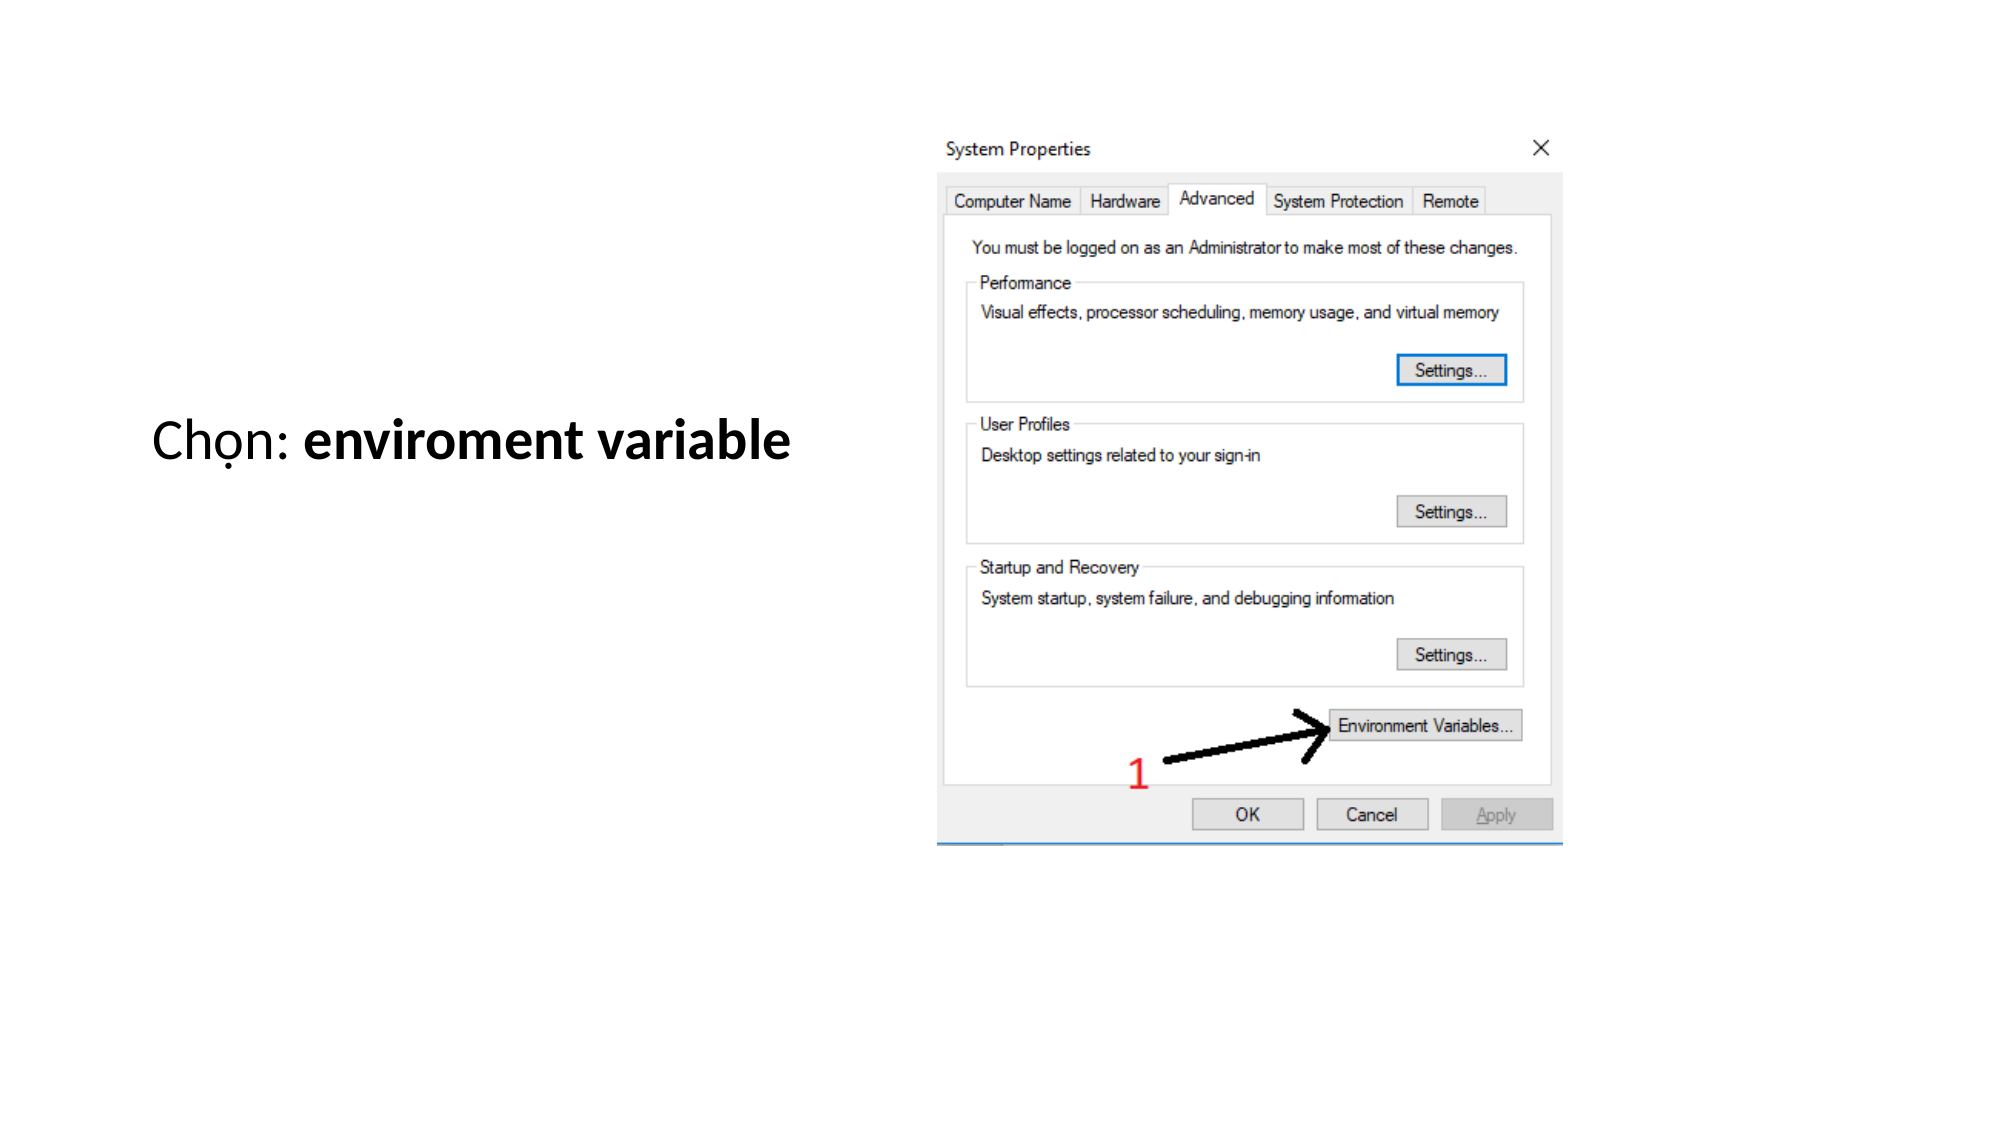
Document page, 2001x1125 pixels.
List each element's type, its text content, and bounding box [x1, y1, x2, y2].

title Chọn: enviroment variable [137, 59, 1863, 822]
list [937, 131, 1563, 846]
